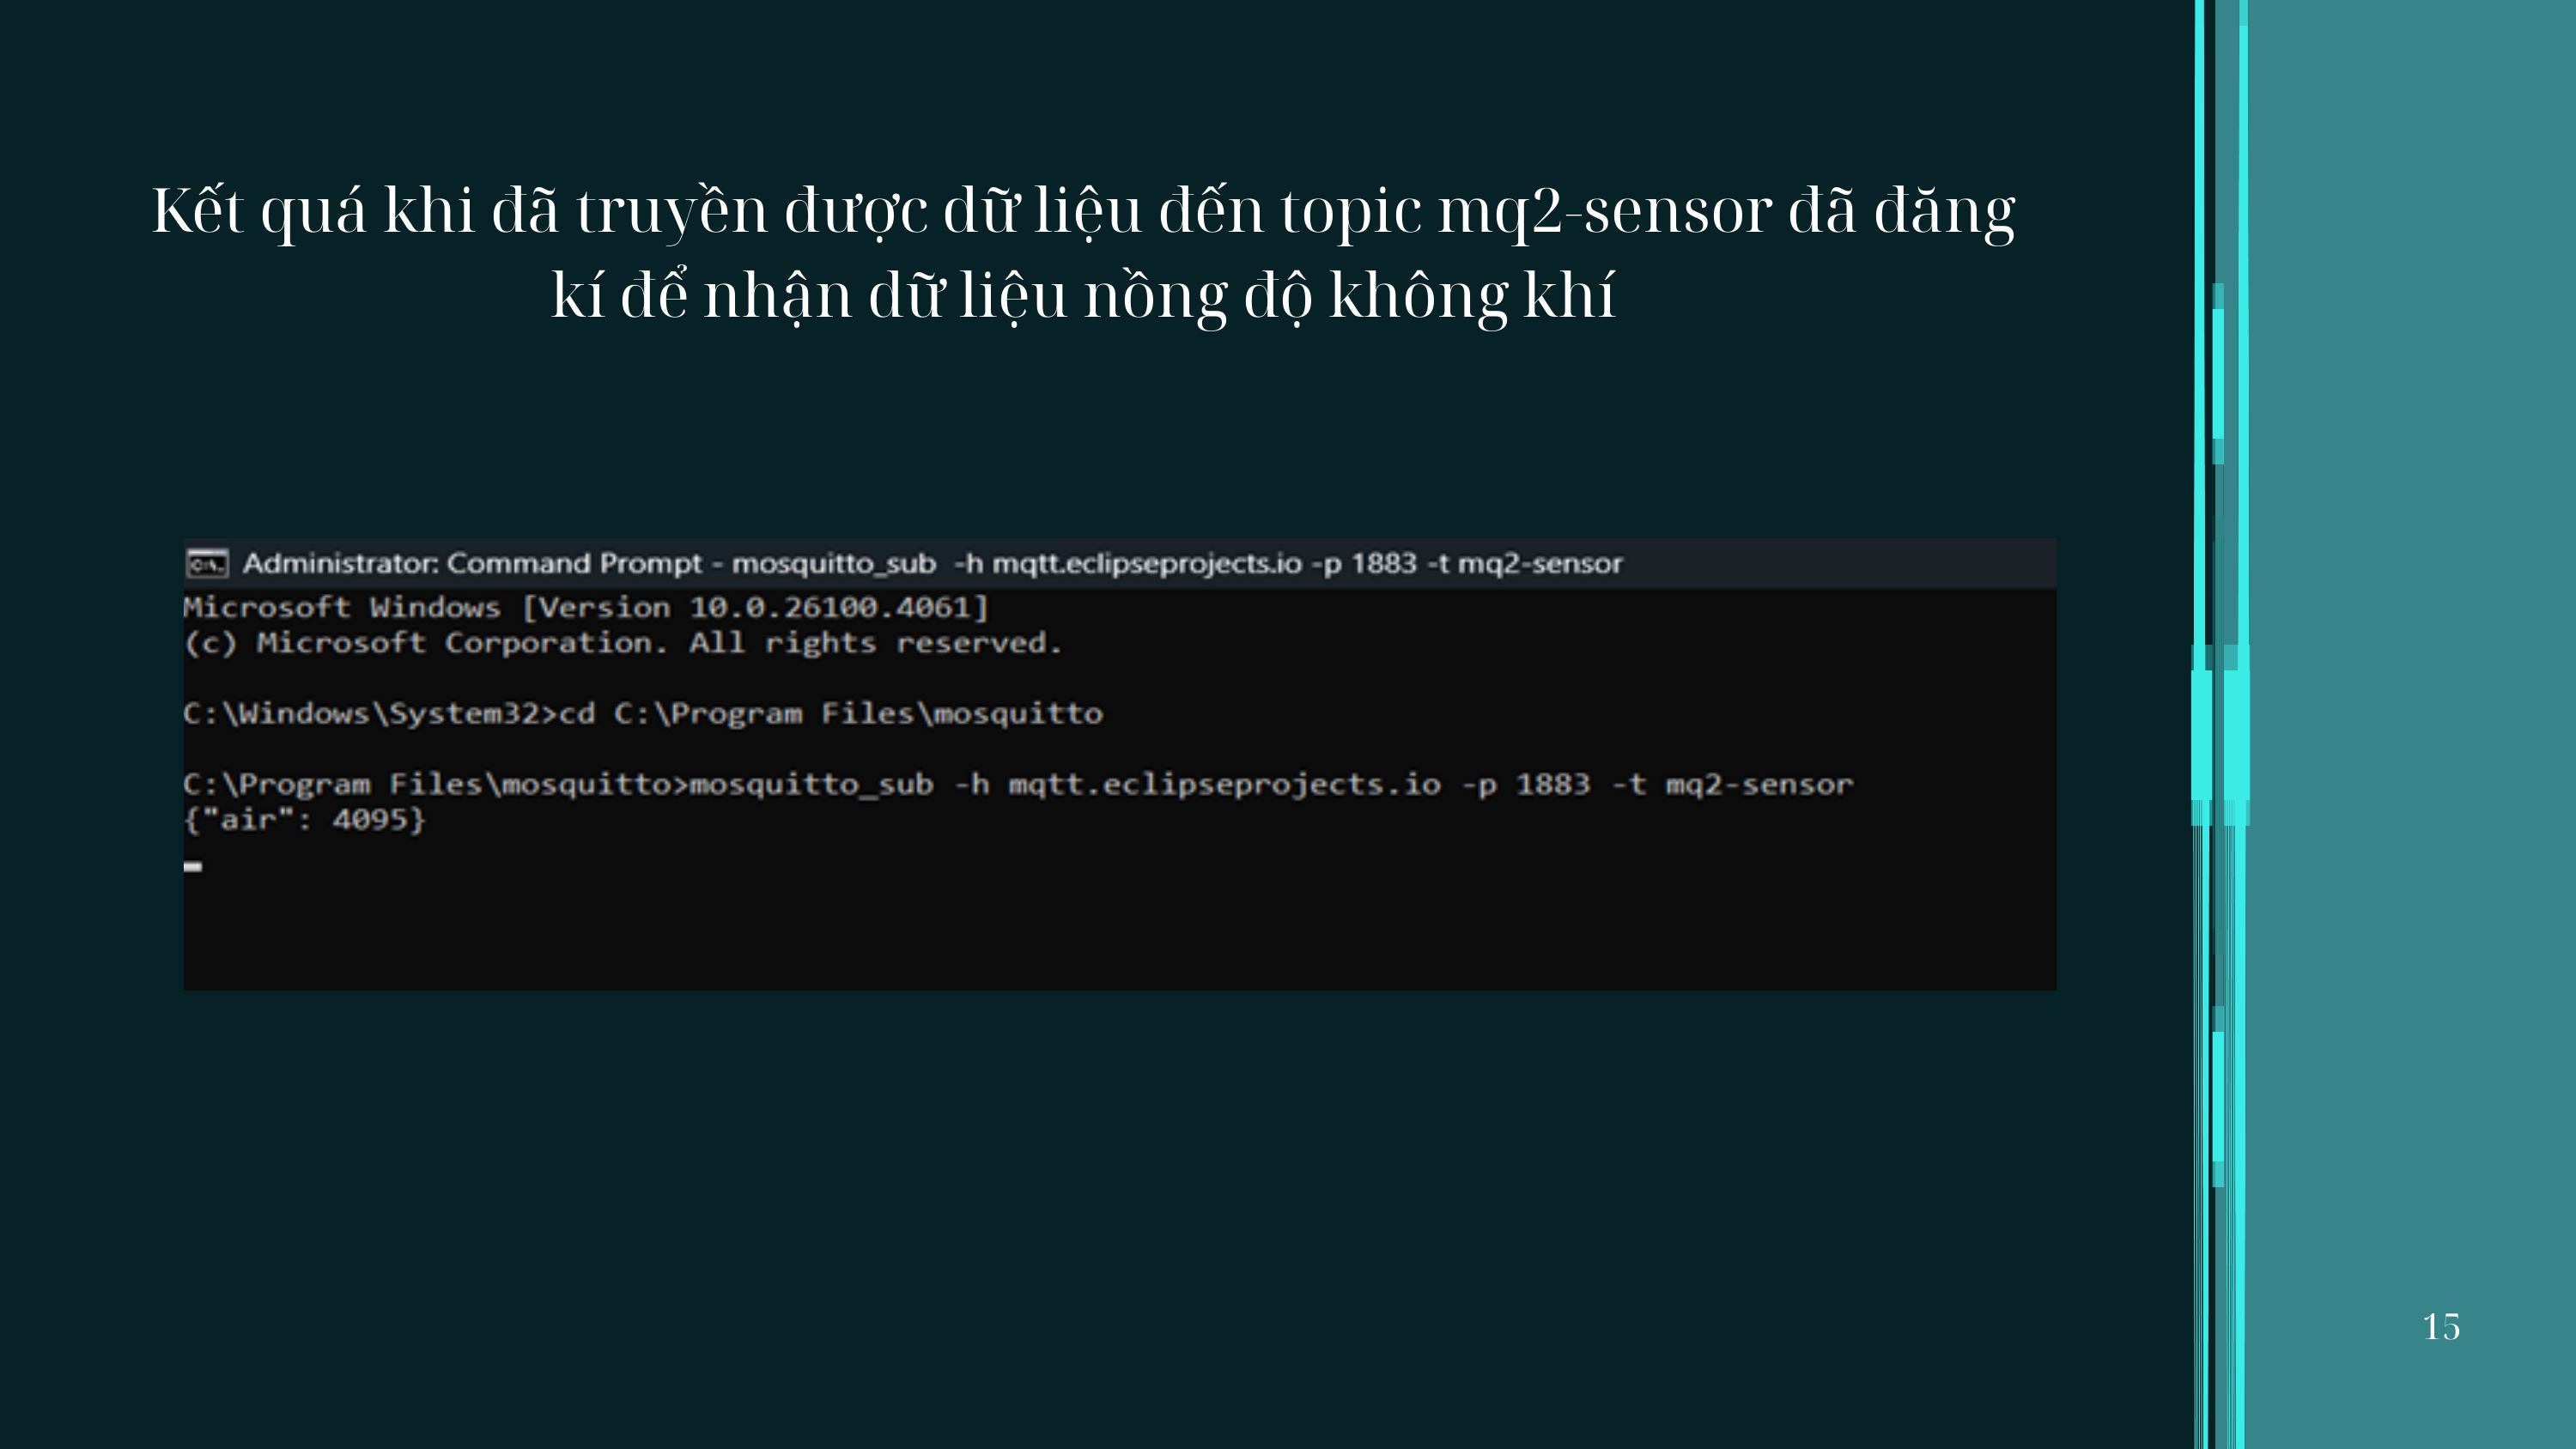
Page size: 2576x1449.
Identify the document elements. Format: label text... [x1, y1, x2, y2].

text_box Kết quá khi đã truyền được dữ liệu đến topic mq2-sensor đã đăng kí để nhận dữ liệu nồng độ không khí [117, 160, 2052, 330]
text_box [184, 538, 2057, 991]
text_box [2190, 0, 2210, 1449]
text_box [2215, 0, 2576, 1449]
